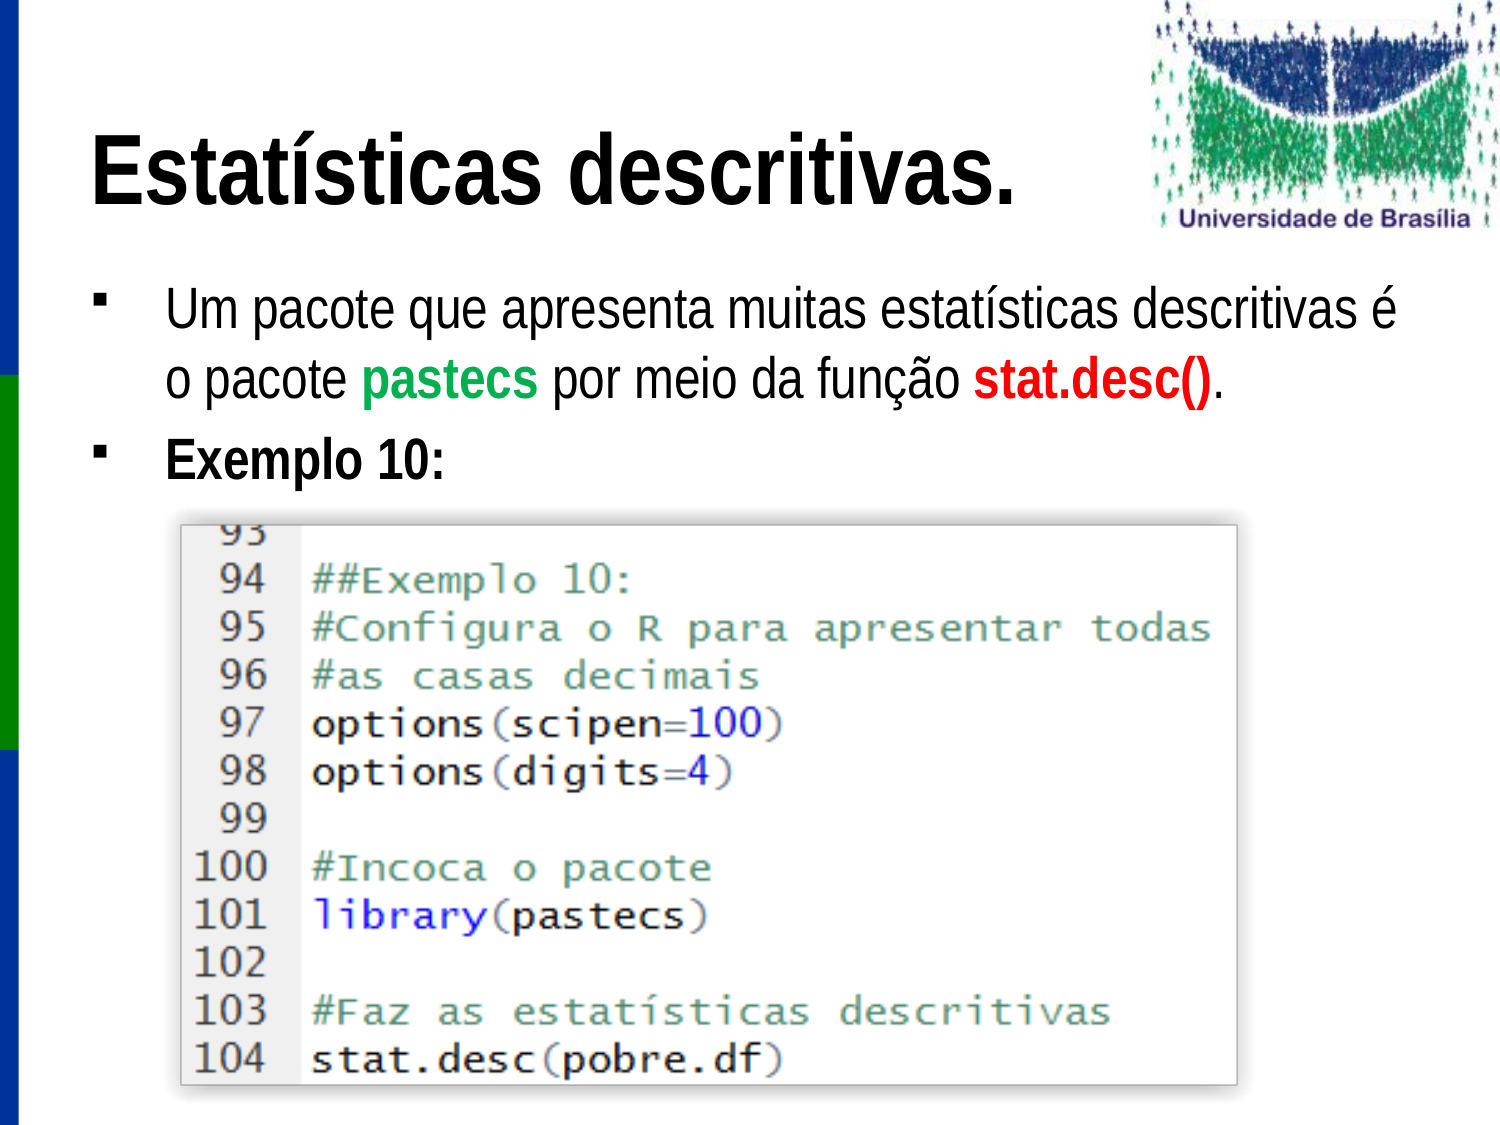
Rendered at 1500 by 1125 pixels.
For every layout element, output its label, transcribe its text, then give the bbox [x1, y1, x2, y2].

list Um pacote que apresenta muitas estatísticas descritivas é o pacote pastecs por meio da função stat.desc(). Exemplo 10: [75, 262, 1425, 1006]
picture [159, 503, 1259, 1107]
picture [1151, 0, 1500, 228]
title Estatísticas descritivas. [75, 45, 1152, 233]
